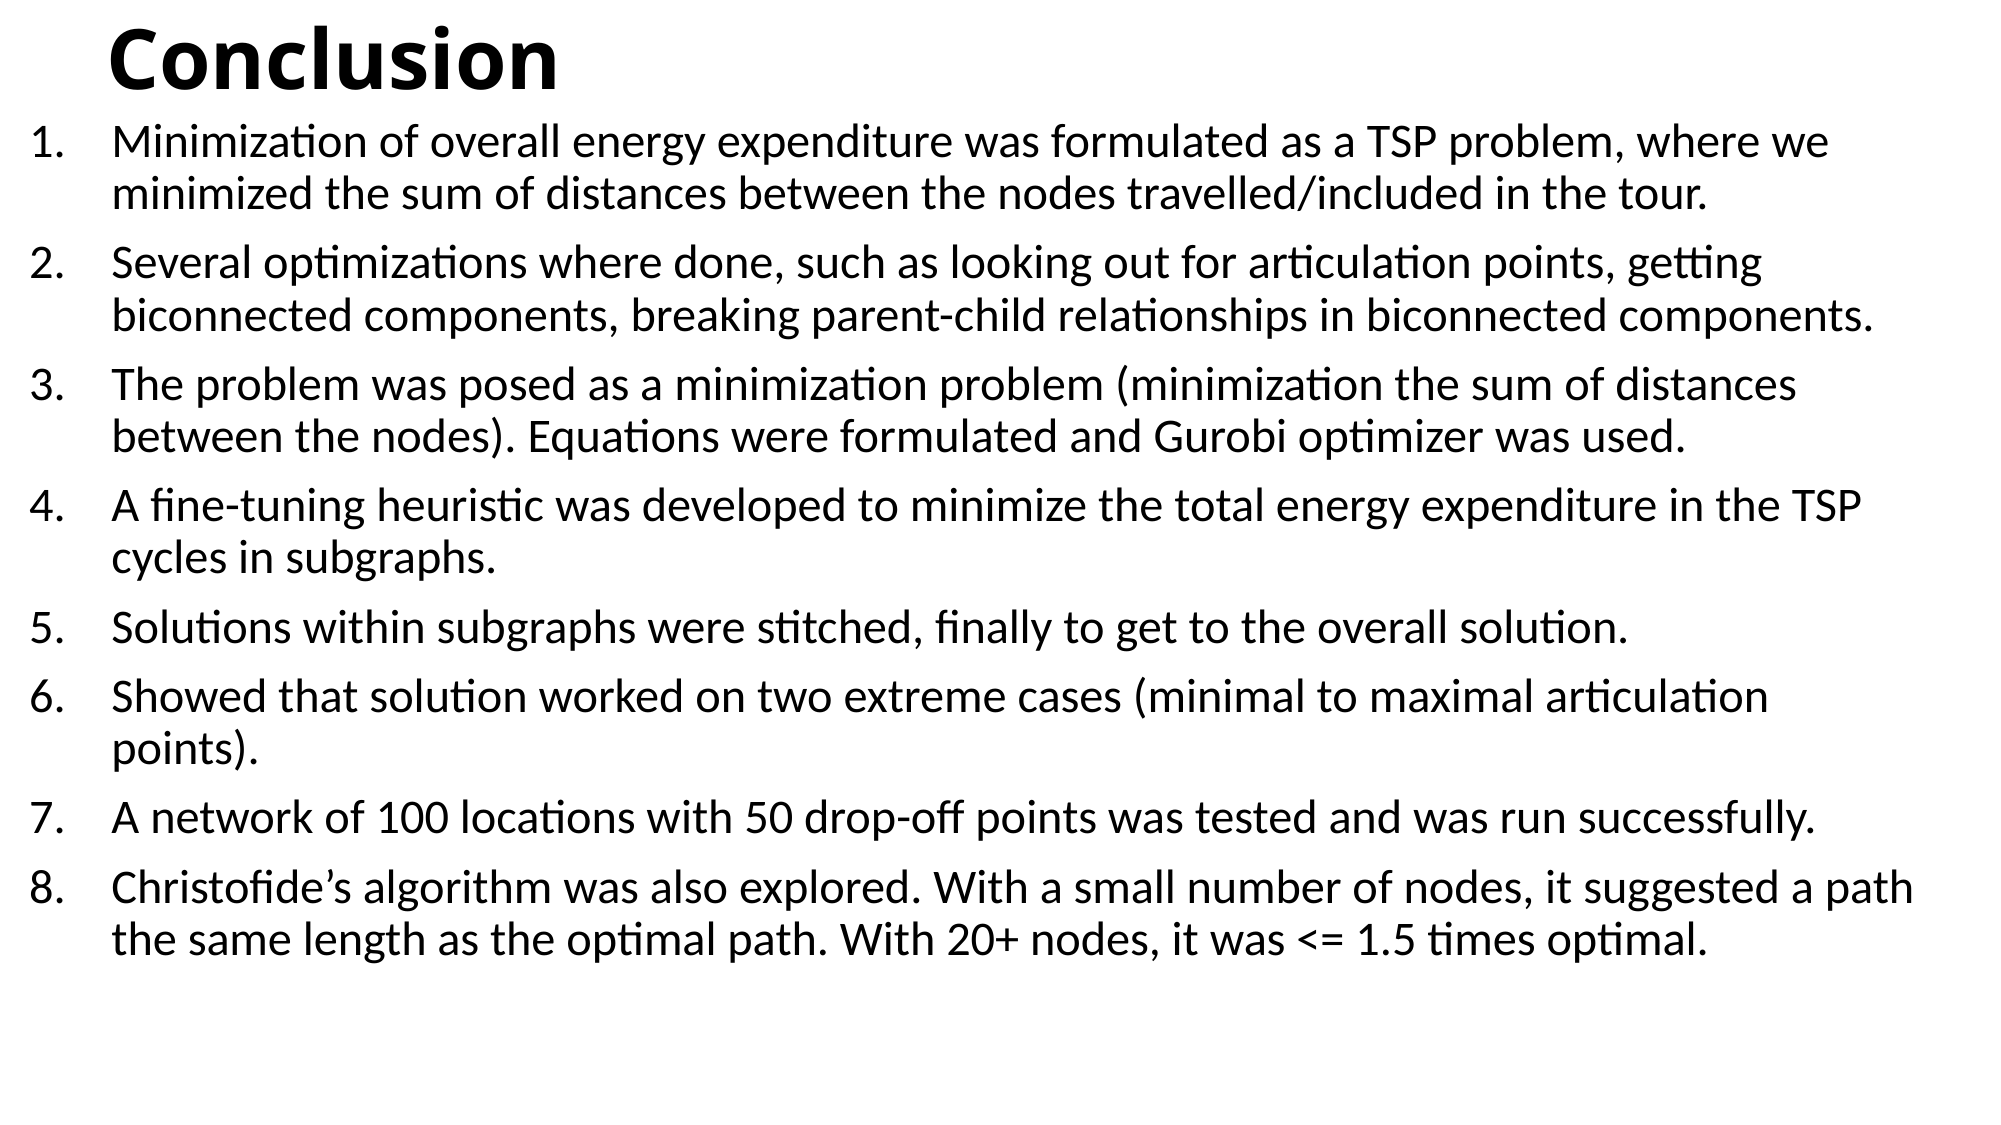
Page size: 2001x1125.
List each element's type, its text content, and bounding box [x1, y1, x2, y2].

list Minimization of overall energy expenditure was formulated as a TSP problem, where we minimized the sum of distances between the nodes travelled/included in the tour. Several optimizations where done, such as looking out for articulation points, getting biconnected components, breaking parent-child relationships in biconnected components. The problem was posed as a minimization problem (minimization the sum of distances between the nodes). Equations were formulated and Gurobi optimizer was used. A fine-tuning heuristic was developed to minimize the total energy expenditure in the TSP cycles in subgraphs. Solutions within subgraphs were stitched, finally to get to the overall solution. Showed that solution worked on two extreme cases (minimal to maximal articulation points). A network of 100 locations with 50 drop-off points was tested and was run successfully. Christofide’s algorithm was also explored. With a small number of nodes, it suggested a path the same length as the optimal path. With 20+ nodes, it was <= 1.5 times optimal. [14, 108, 1935, 1109]
title Conclusion [91, 16, 1398, 108]
